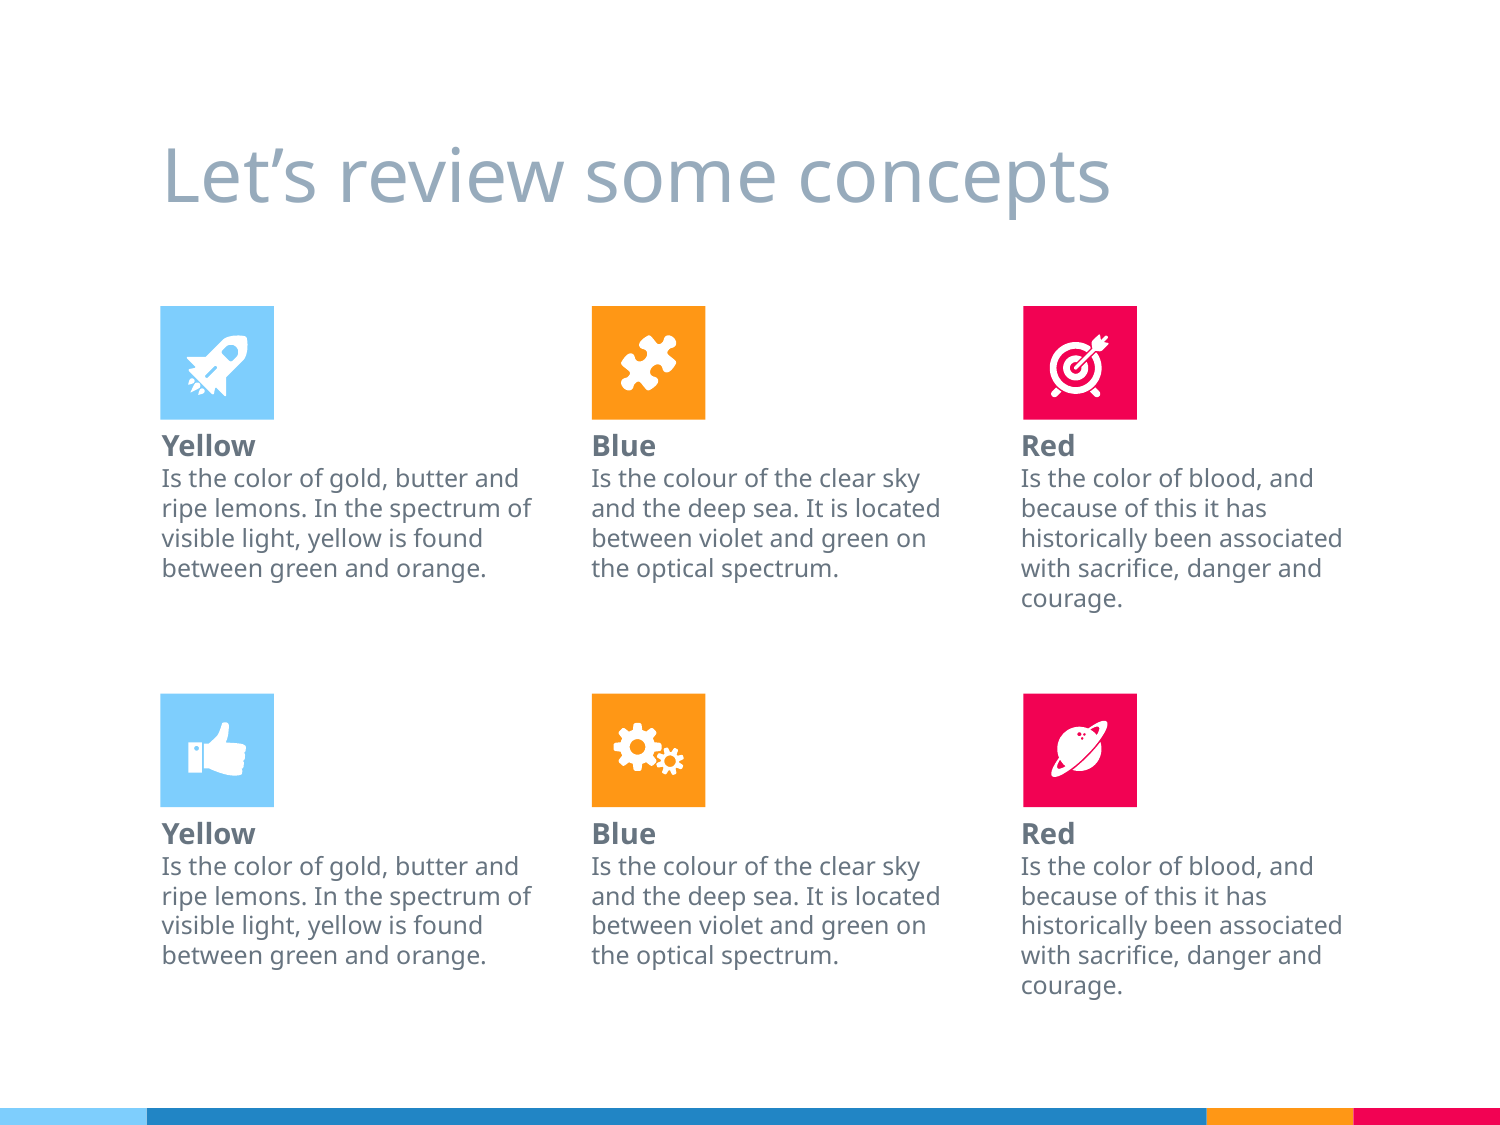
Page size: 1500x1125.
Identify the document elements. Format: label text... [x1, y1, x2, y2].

list Blue Is the colour of the clear sky and the deep sea. It is located between violet and green on the optical spectrum. [576, 412, 985, 698]
text_box [621, 335, 677, 391]
list Yellow Is the color of gold, butter and ripe lemons. In the spectrum of visible light, yellow is found between green and orange. [146, 800, 556, 1086]
text_box [1023, 693, 1137, 808]
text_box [1051, 720, 1108, 778]
list Blue Is the colour of the clear sky and the deep sea. It is located between violet and green on the optical spectrum. [576, 800, 985, 1086]
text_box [613, 722, 684, 776]
text_box [591, 306, 706, 420]
text_box [591, 693, 706, 808]
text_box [188, 722, 247, 776]
text_box [160, 306, 274, 420]
text_box [1023, 306, 1137, 420]
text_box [186, 335, 248, 397]
list Red Is the color of blood, and because of this it has historically been associated with sacrifice, danger and courage. [1005, 800, 1415, 1086]
text_box [160, 693, 274, 808]
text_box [1049, 334, 1109, 398]
title Let’s review some concepts [146, 45, 1207, 233]
list Yellow Is the color of gold, butter and ripe lemons. In the spectrum of visible light, yellow is found between green and orange. [146, 412, 556, 698]
list Red Is the color of blood, and because of this it has historically been associated with sacrifice, danger and courage. [1005, 412, 1415, 698]
